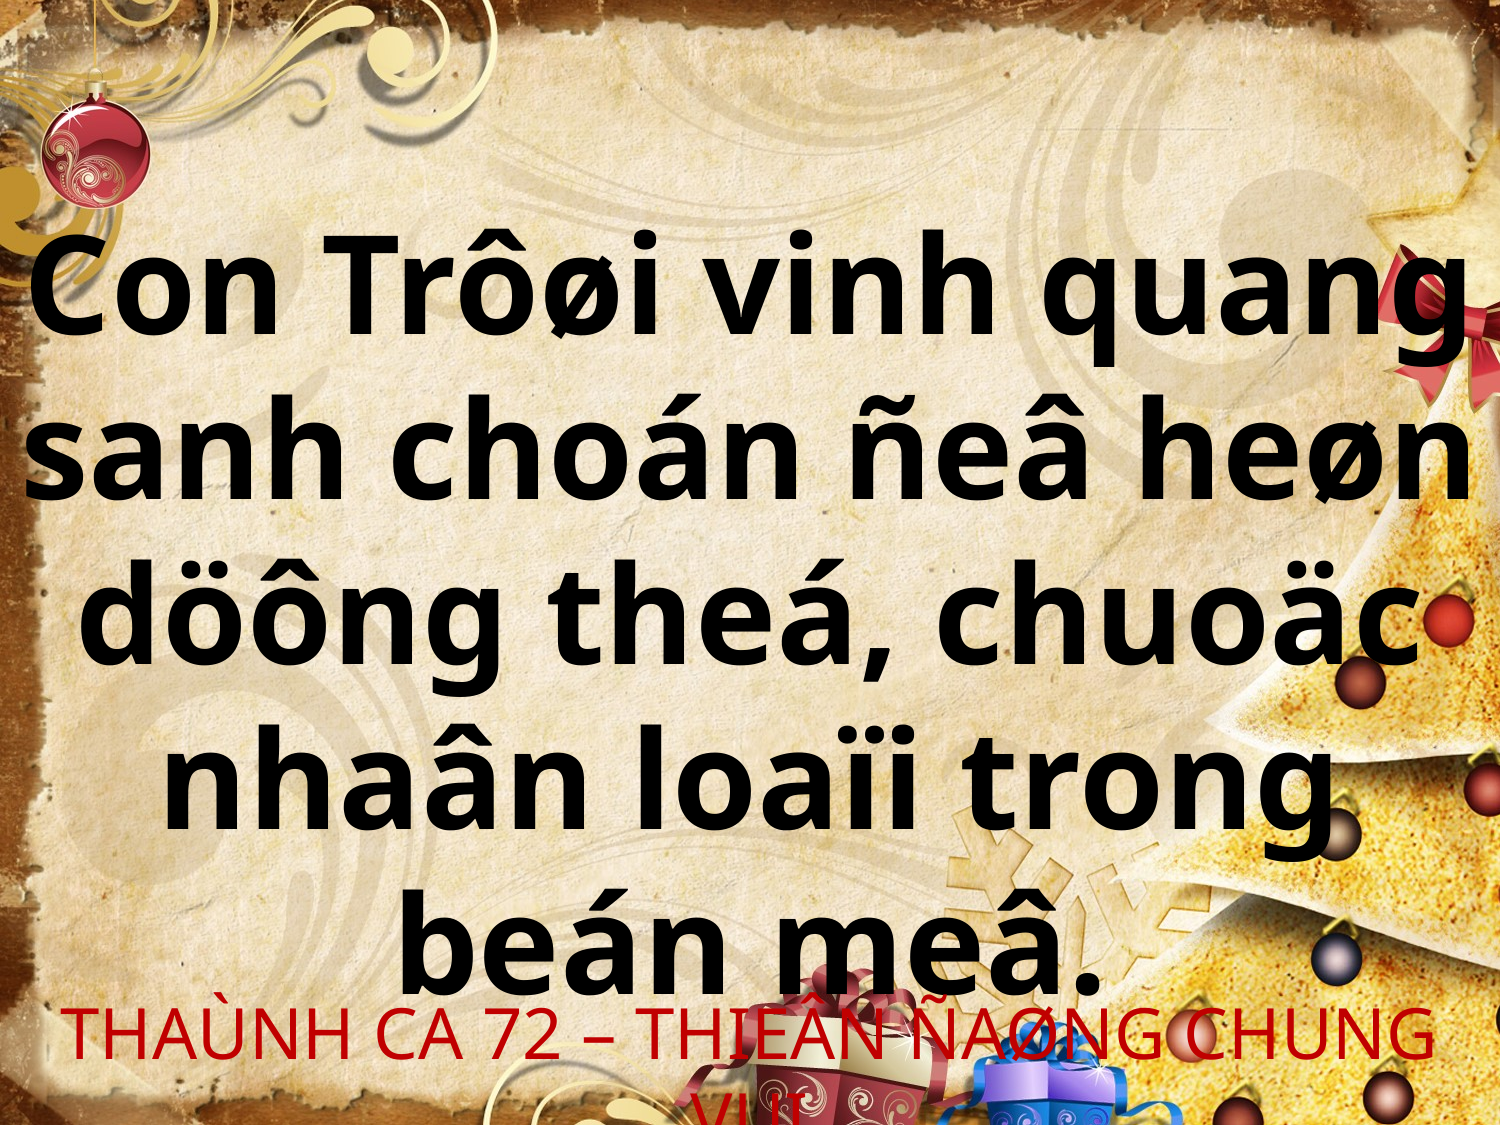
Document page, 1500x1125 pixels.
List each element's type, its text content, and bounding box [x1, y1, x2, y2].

picture [0, 0, 1500, 189]
text_box Con Trôøi vinh quang sanh choán ñeâ heøn döông theá, chuoäc nhaân loaïi trong beán meâ. [0, 189, 1500, 981]
text_box THAÙNH CA 72 – THIEÂN ÑAØNG CHUNG VUI [0, 981, 1500, 1125]
